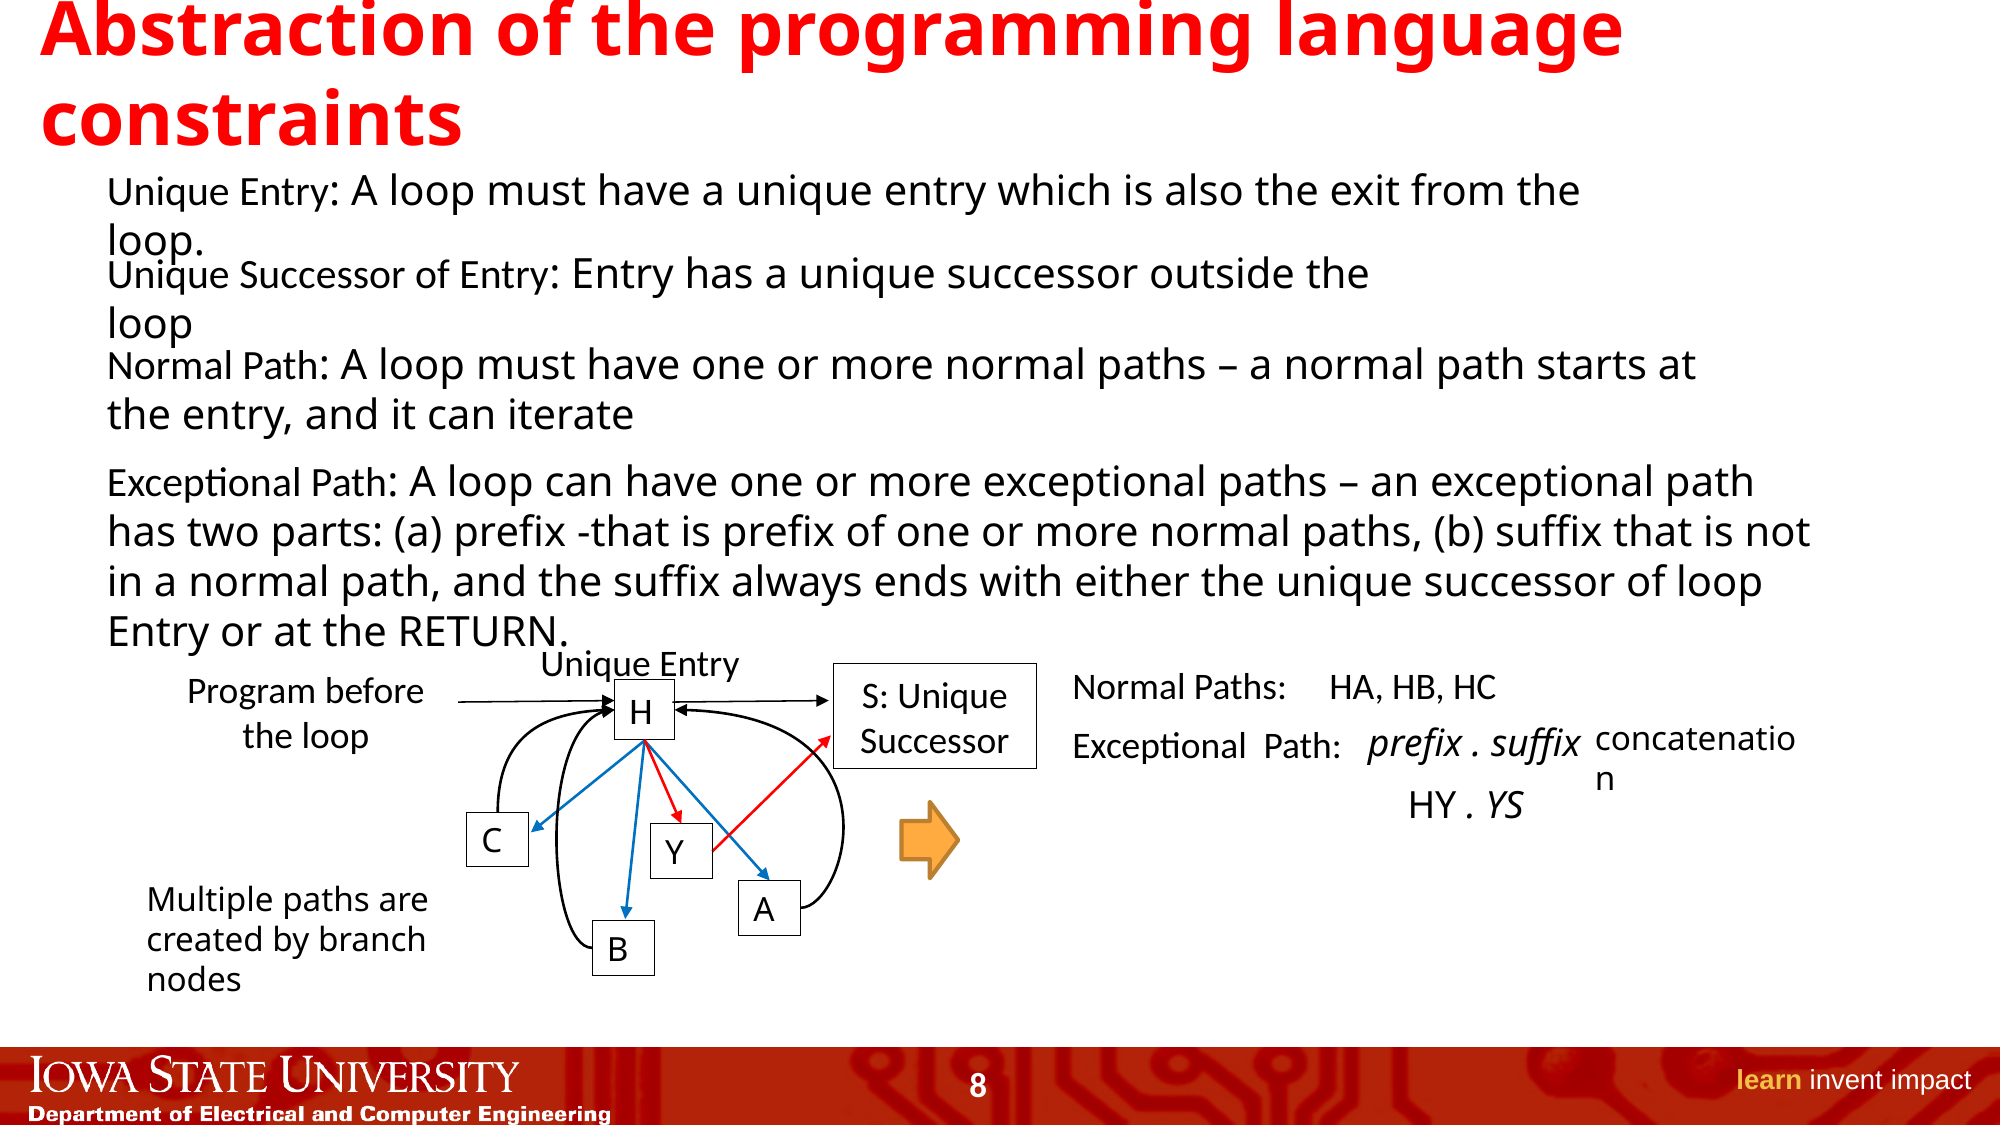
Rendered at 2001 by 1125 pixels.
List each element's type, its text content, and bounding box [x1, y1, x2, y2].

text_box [1057, 709, 1826, 775]
slide_number 8 [753, 1054, 1204, 1115]
text_box Exceptional Path: A loop can have one or more exceptional paths – an exceptional path has two parts: (a) prefix -that is prefix of one or more normal paths, (b) suffix that is not in a normal path, and the suffix always ends with either the unique successor of loop Entry or at the RETURN. [92, 446, 1830, 662]
text_box HY . YS [1392, 783, 1565, 834]
picture [0, 1047, 2000, 1125]
text_box Unique Successor of Entry: Entry has a unique successor outside the loop [92, 239, 1460, 355]
text_box Normal Path: A loop must have one or more normal paths – a normal path starts at the entry, and it can iterate [92, 330, 1725, 446]
text_box HA, HB, HC [1314, 654, 1539, 708]
title Abstraction of the programming language constraints [25, 3, 1931, 137]
text_box Unique Entry: A loop must have a unique entry which is also the exit from the loop. [92, 156, 1648, 272]
text_box Normal Paths: [1057, 654, 1314, 709]
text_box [131, 631, 1037, 977]
